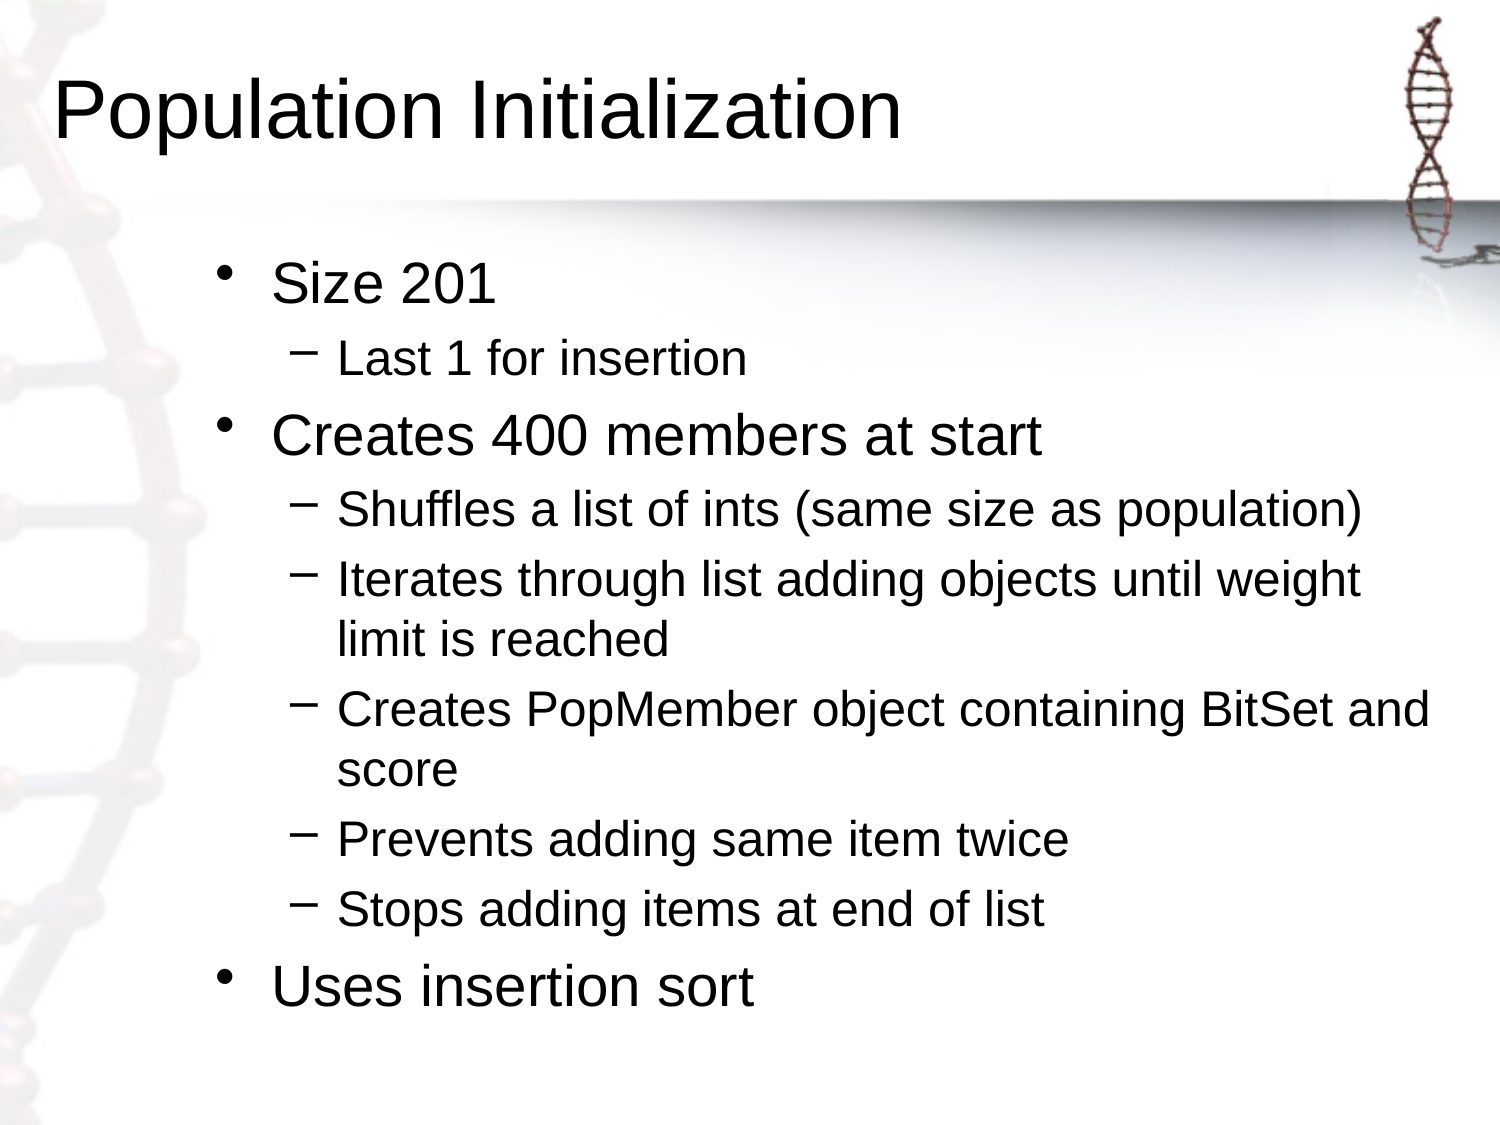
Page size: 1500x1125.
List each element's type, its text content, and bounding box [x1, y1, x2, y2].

list Size 201 Last 1 for insertion Creates 400 members at start Shuffles a list of ints (same size as population) Iterates through list adding objects until weight limit is reached Creates PopMember object containing BitSet and score Prevents adding same item twice Stops adding items at end of list Uses insertion sort [200, 237, 1463, 1041]
title Population Initialization [37, 27, 1381, 182]
picture [0, 0, 1500, 1125]
